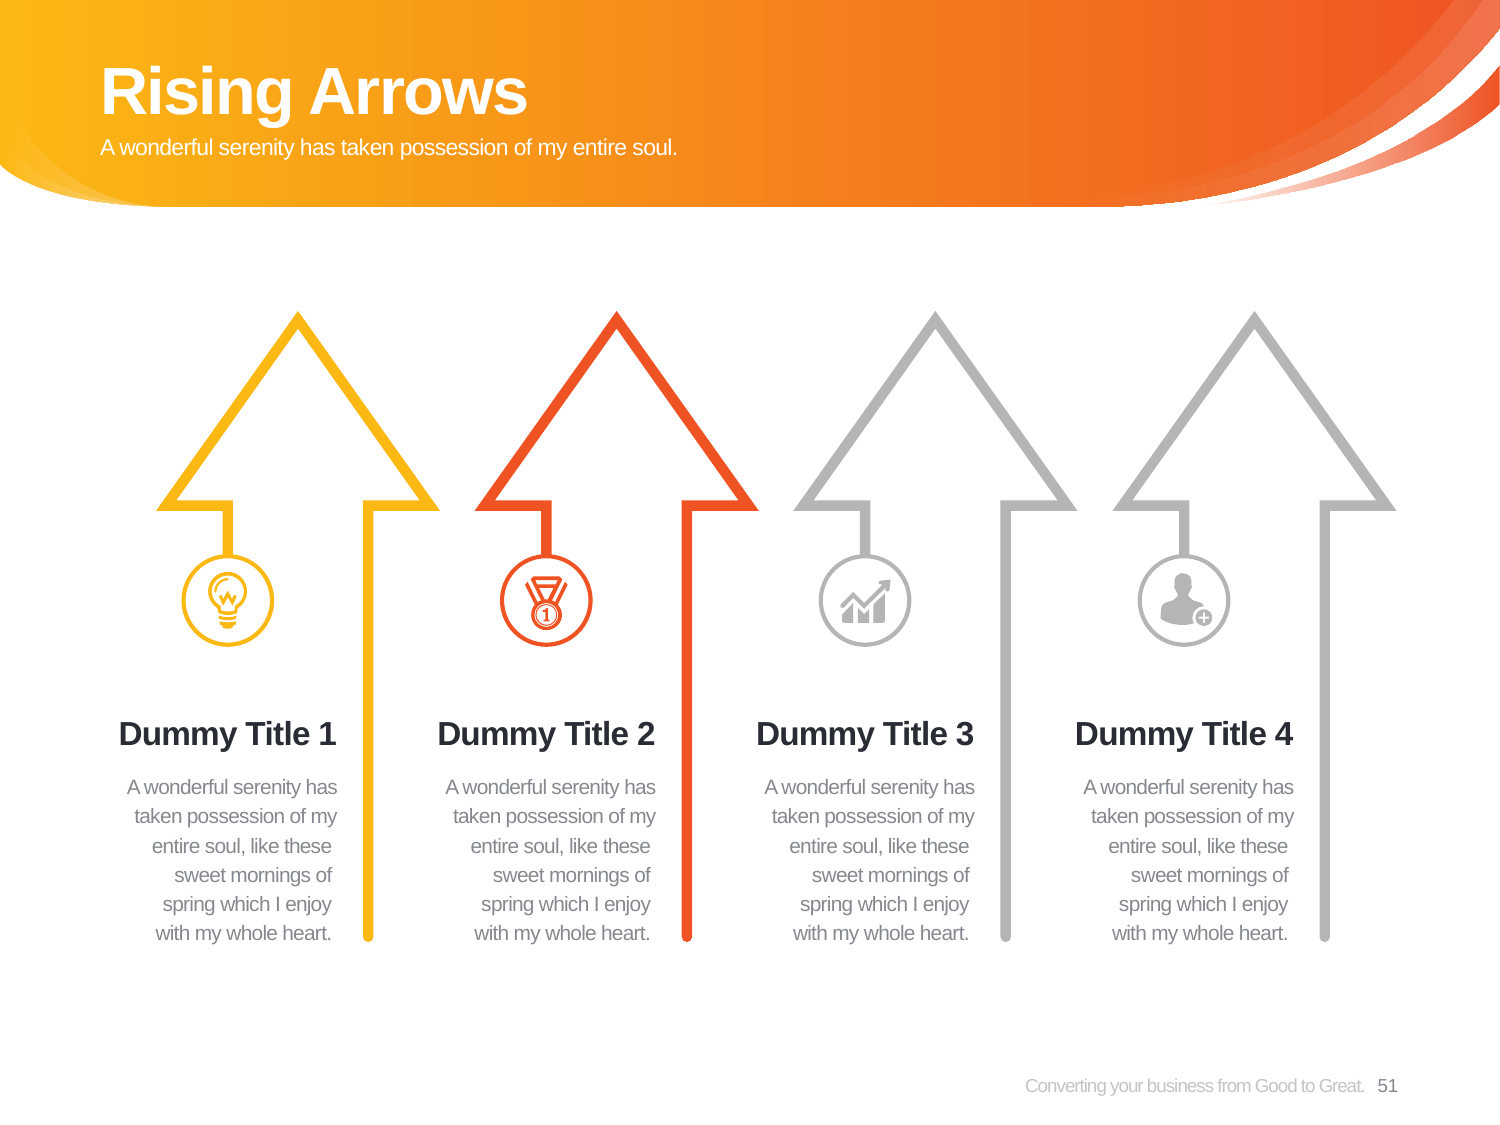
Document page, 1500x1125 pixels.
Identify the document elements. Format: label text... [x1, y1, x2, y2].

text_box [181, 554, 275, 647]
list A wonderful serenity has taken possession of my entire soul. [100, 132, 1400, 192]
text_box [793, 310, 1078, 943]
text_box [418, 712, 656, 947]
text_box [1056, 712, 1294, 947]
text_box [499, 554, 593, 647]
text_box [474, 310, 759, 943]
slide_number 51 [1352, 1044, 1424, 1125]
text_box [155, 310, 441, 943]
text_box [100, 712, 338, 947]
title Rising Arrows [100, 35, 1400, 132]
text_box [1137, 554, 1231, 647]
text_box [818, 554, 912, 647]
text_box [1112, 310, 1397, 943]
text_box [737, 712, 975, 947]
footer Converting your business from Good to Great. [905, 1044, 1352, 1125]
